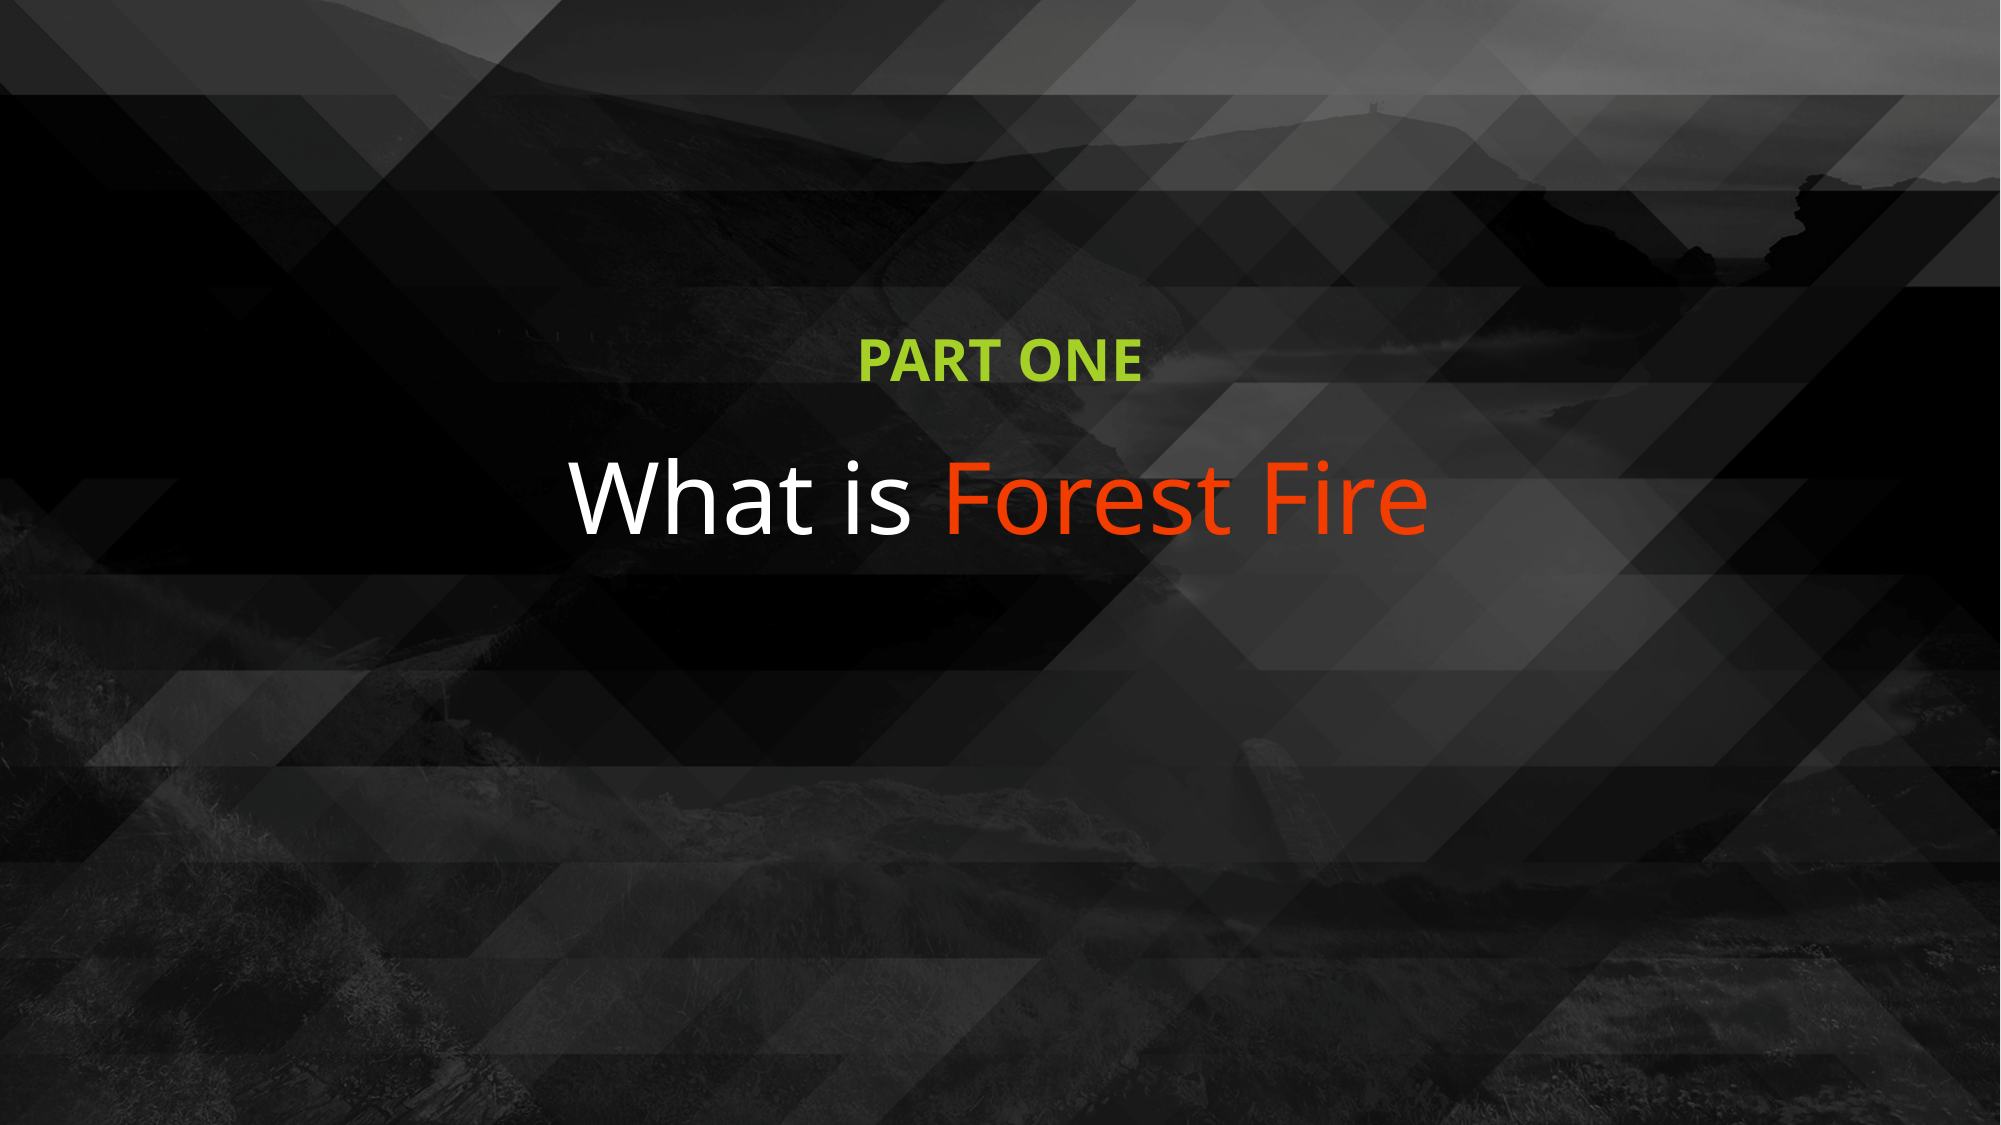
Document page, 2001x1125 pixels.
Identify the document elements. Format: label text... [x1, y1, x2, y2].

list PART ONE [611, 323, 1389, 398]
picture [0, 0, 2001, 1125]
list What is Forest Fire [502, 441, 1498, 590]
